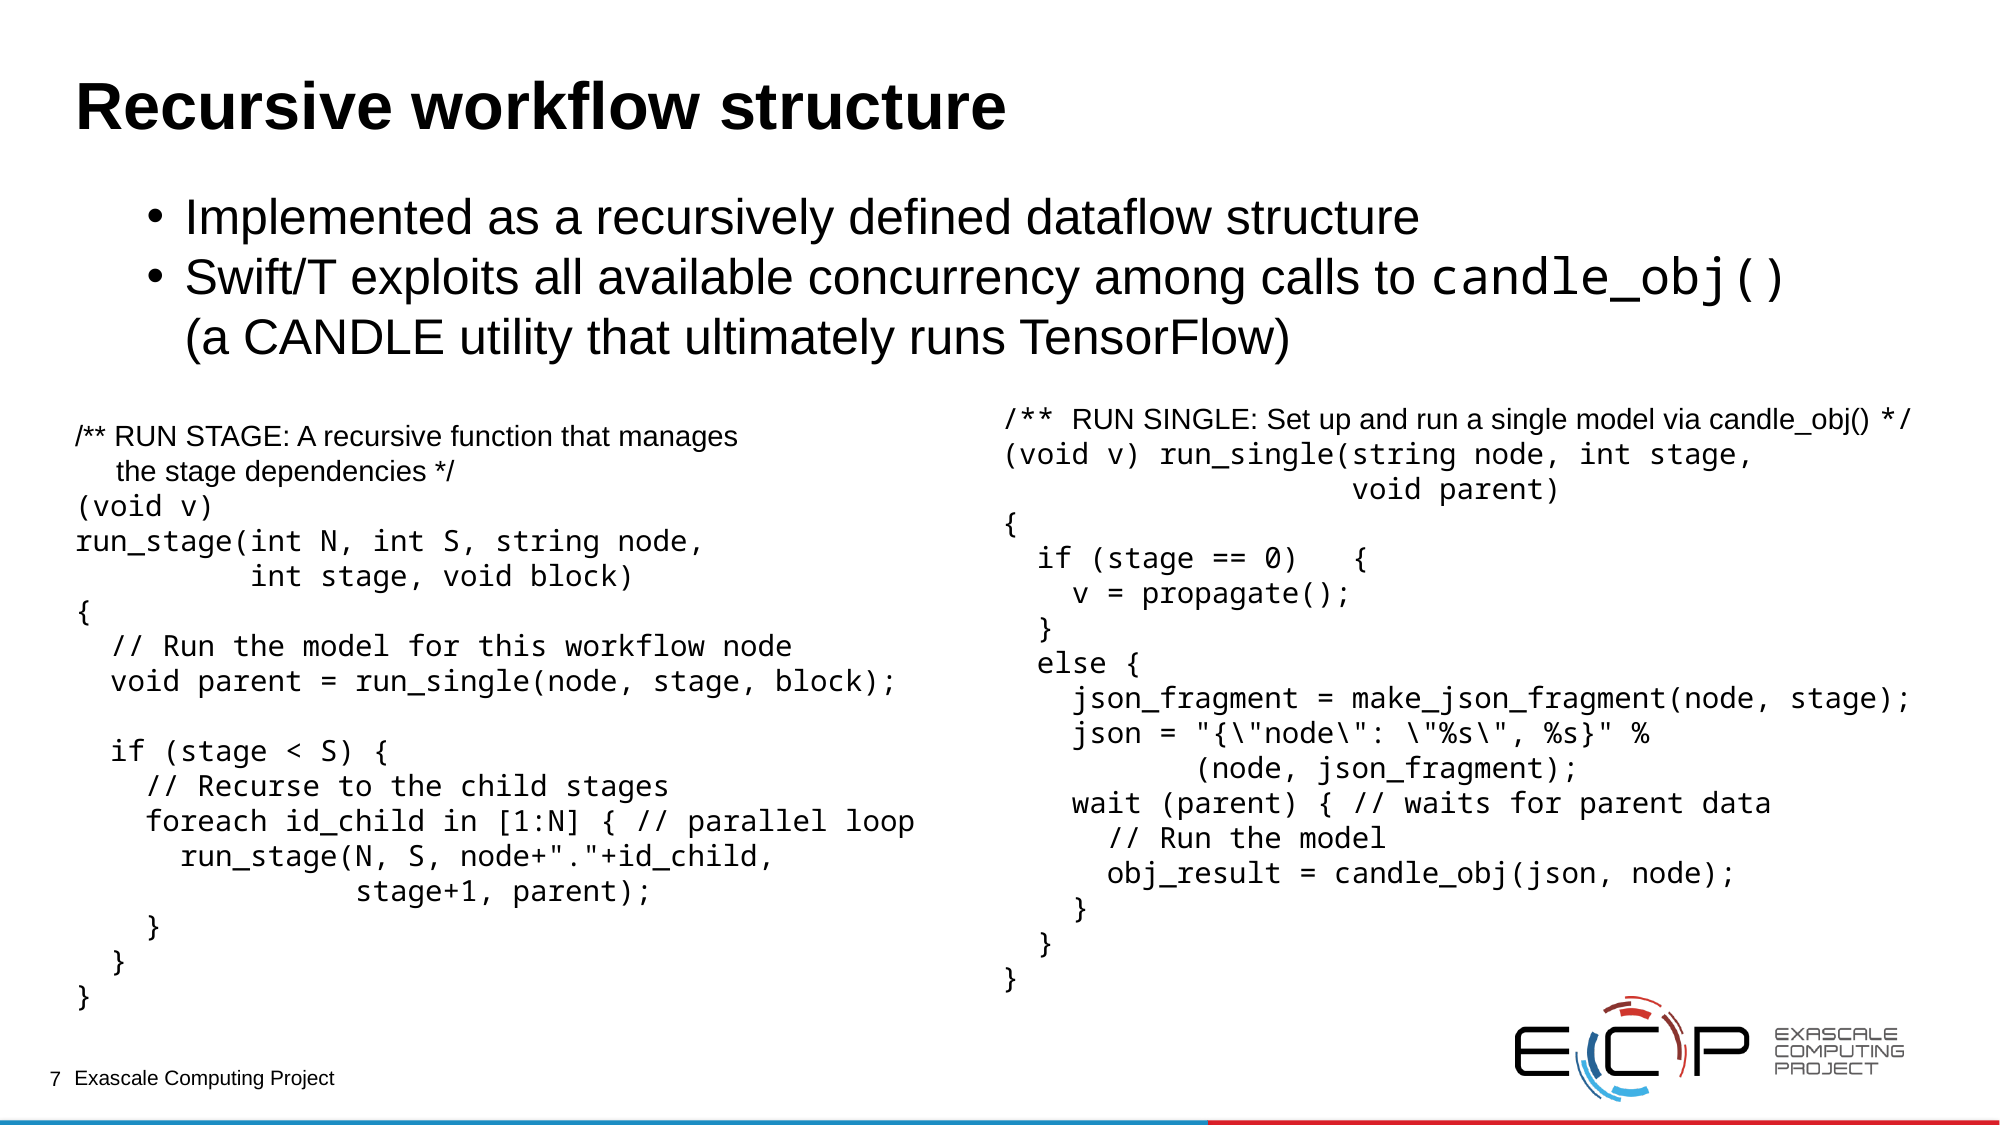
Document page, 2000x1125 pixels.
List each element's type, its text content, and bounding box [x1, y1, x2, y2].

text_box /** RUN SINGLE: Set up and run a single model via candle_obj() */ (void v) run_single(string node, int stage, void parent) { if (stage == 0) { v = propagate(); } else { json_fragment = make_json_fragment(node, stage); json = "{\"node\": \"%s\", %s}" % (node, json_fragment); wait (parent) { // waits for parent data // Run the model obj_result = candle_obj(json, node); } } } [986, 392, 1957, 959]
title Recursive workflow structure [59, 67, 1926, 152]
list /** RUN STAGE: A recursive function that manages the stage dependencies */ (void v) run_stage(int N, int S, string node, int stage, void block) { // Run the model for this workflow node void parent = run_single(node, stage, block); if (stage < S) { // Recurse to the child stages foreach id_child in [1:N] { // parallel loop run_stage(N, S, node+"."+id_child, stage+1, parent); } } } [59, 269, 986, 935]
text_box Implemented as a recursively defined dataflow structure Swift/T exploits all available concurrency among calls to candle_obj() (a CANDLE utility that ultimately runs TensorFlow) [131, 177, 1862, 406]
picture [1515, 996, 1904, 1102]
